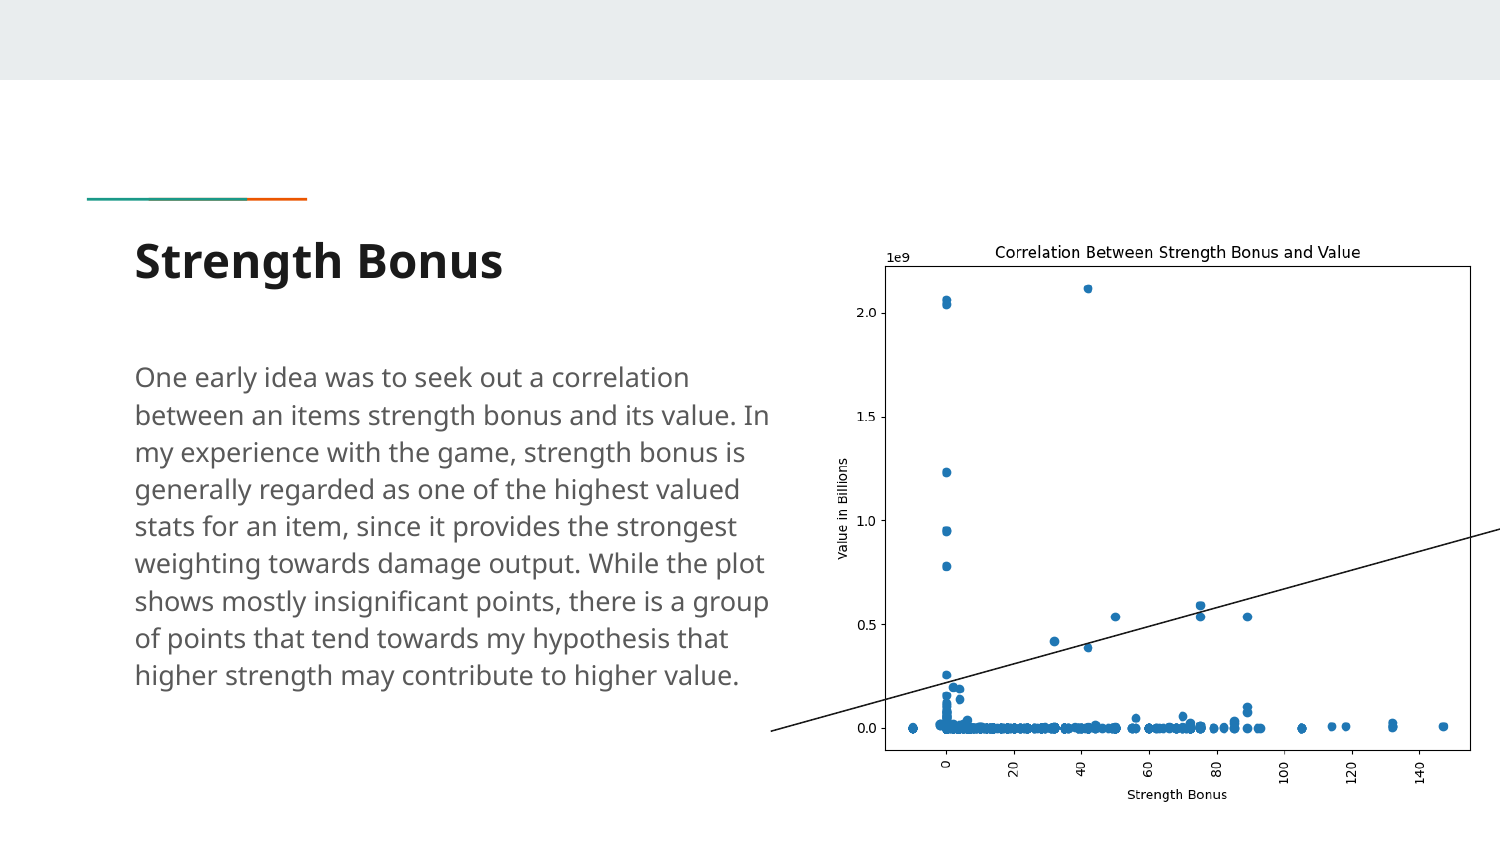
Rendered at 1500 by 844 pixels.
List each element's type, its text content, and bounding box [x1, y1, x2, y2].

list One early idea was to seek out a correlation between an items strength bonus and its value. In my experience with the game, strength bonus is generally regarded as one of the highest valued stats for an item, since it provides the strongest weighting towards damage output. While the plot shows mostly insignificant points, there is a group of points that tend towards my hypothesis that higher strength may contribute to higher value. [119, 341, 789, 712]
picture [824, 240, 1478, 528]
title Strength Bonus [119, 216, 1381, 305]
picture [824, 732, 1478, 813]
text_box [770, 528, 1500, 732]
